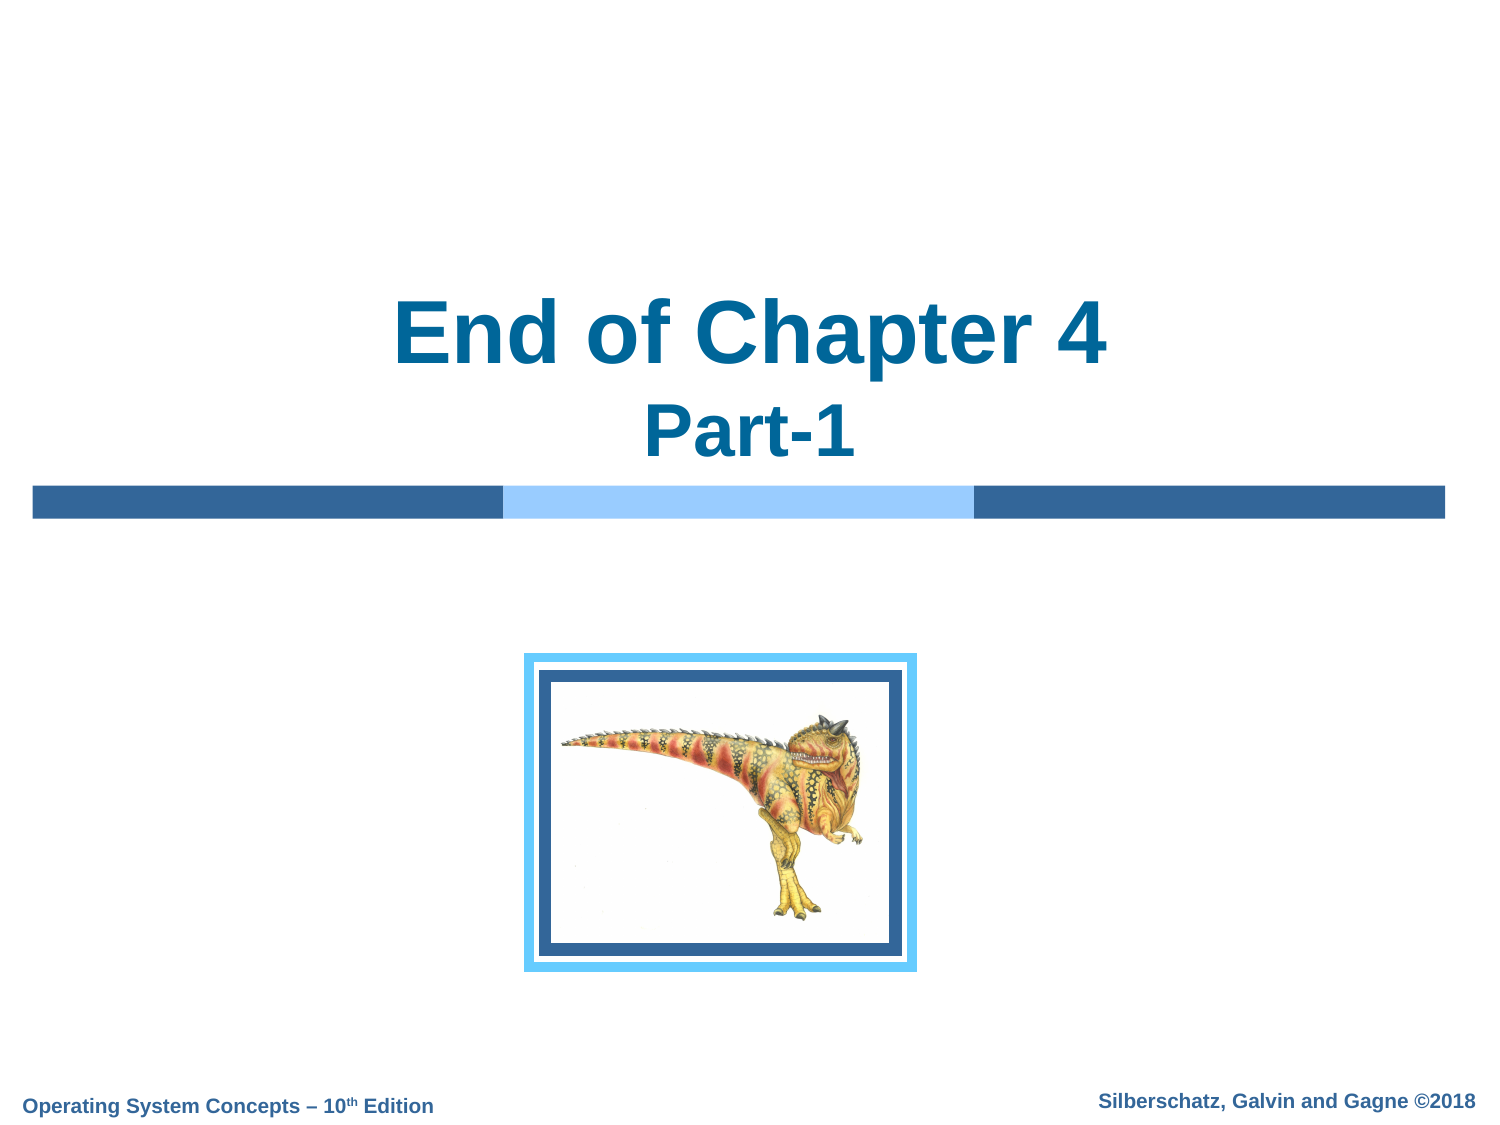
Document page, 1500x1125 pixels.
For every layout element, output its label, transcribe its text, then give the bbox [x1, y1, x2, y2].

picture [551, 682, 889, 943]
title End of Chapter 4 Part-1 [112, 130, 1388, 480]
